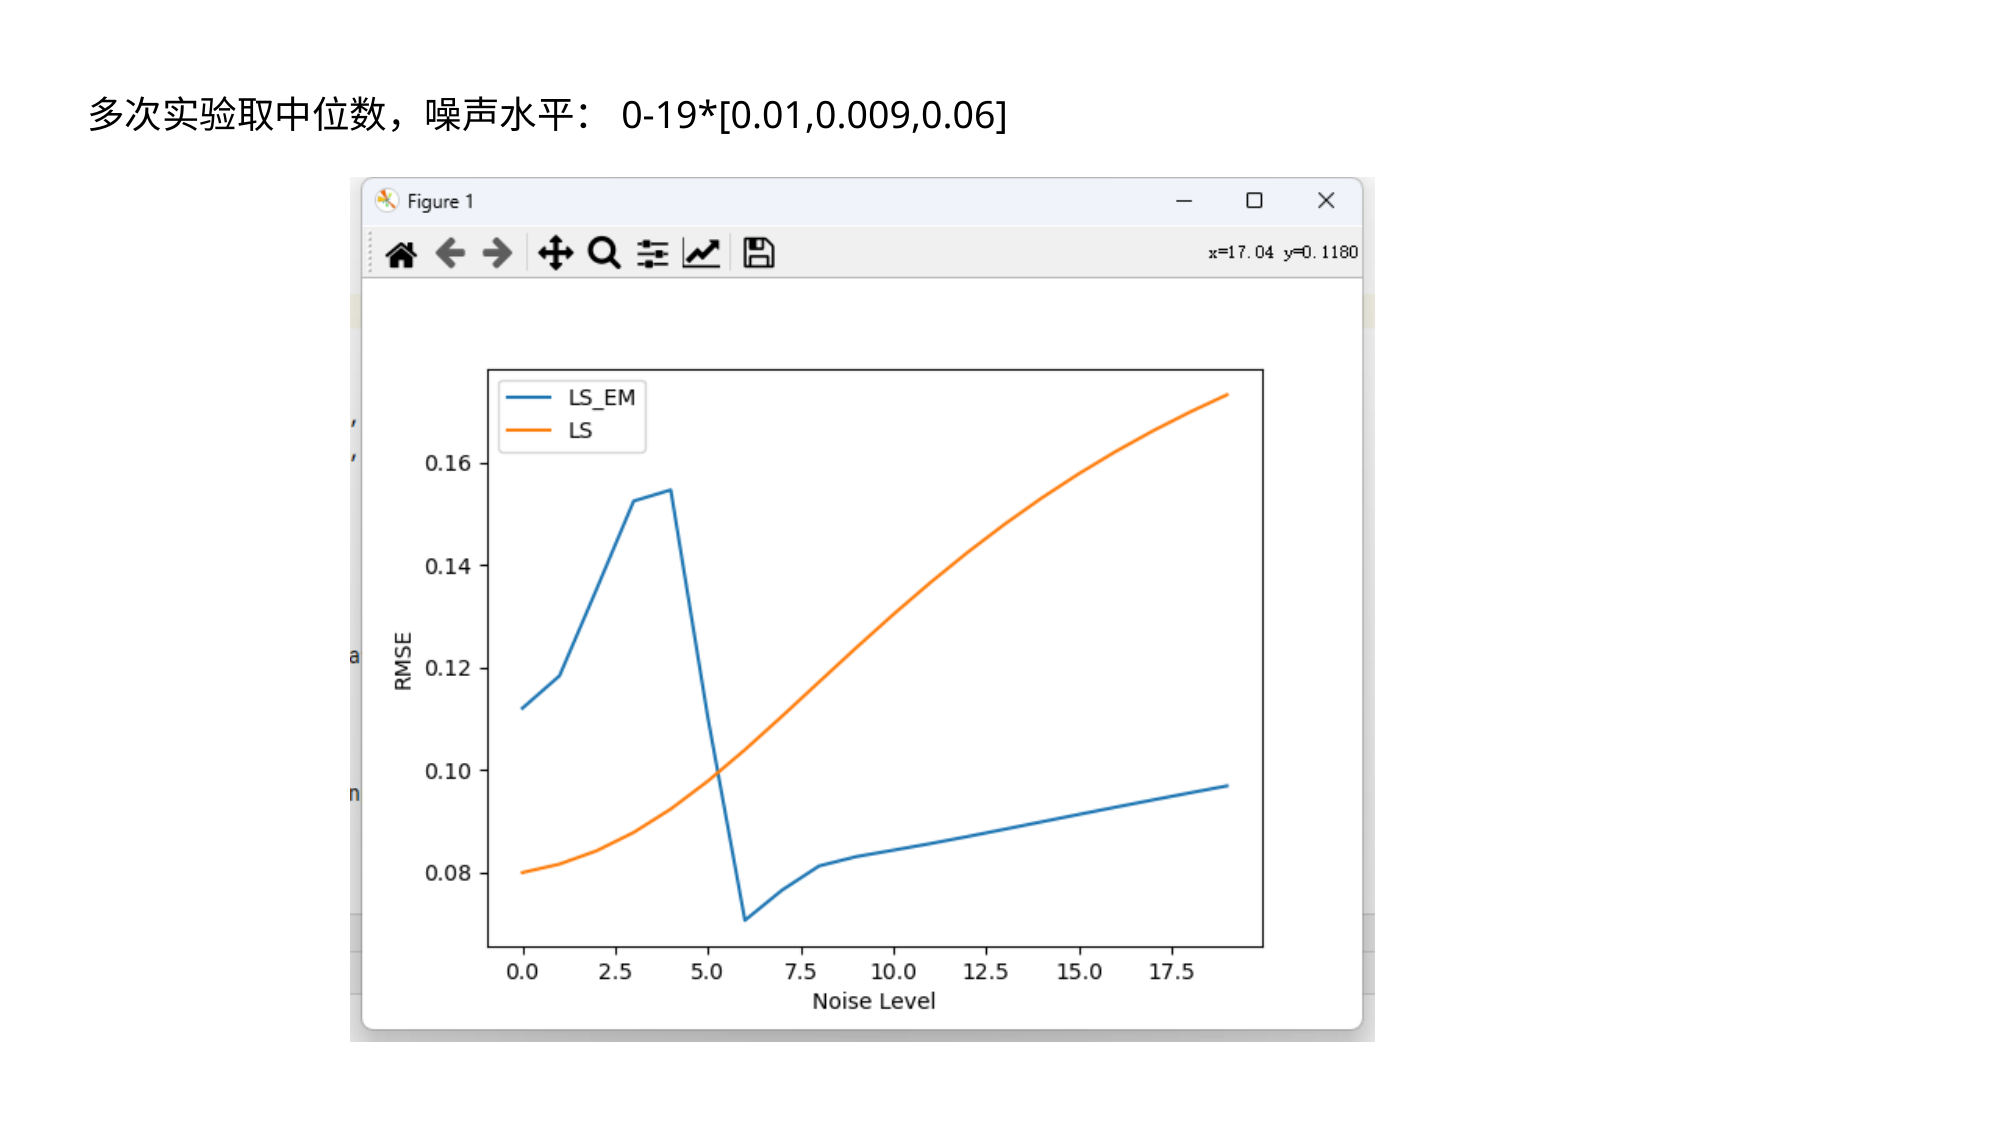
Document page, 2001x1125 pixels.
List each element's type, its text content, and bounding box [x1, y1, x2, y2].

text_box 多次实验取中位数，噪声水平：0-19*[0.01,0.009,0.06] [72, 83, 1023, 144]
picture [349, 177, 1376, 1042]
